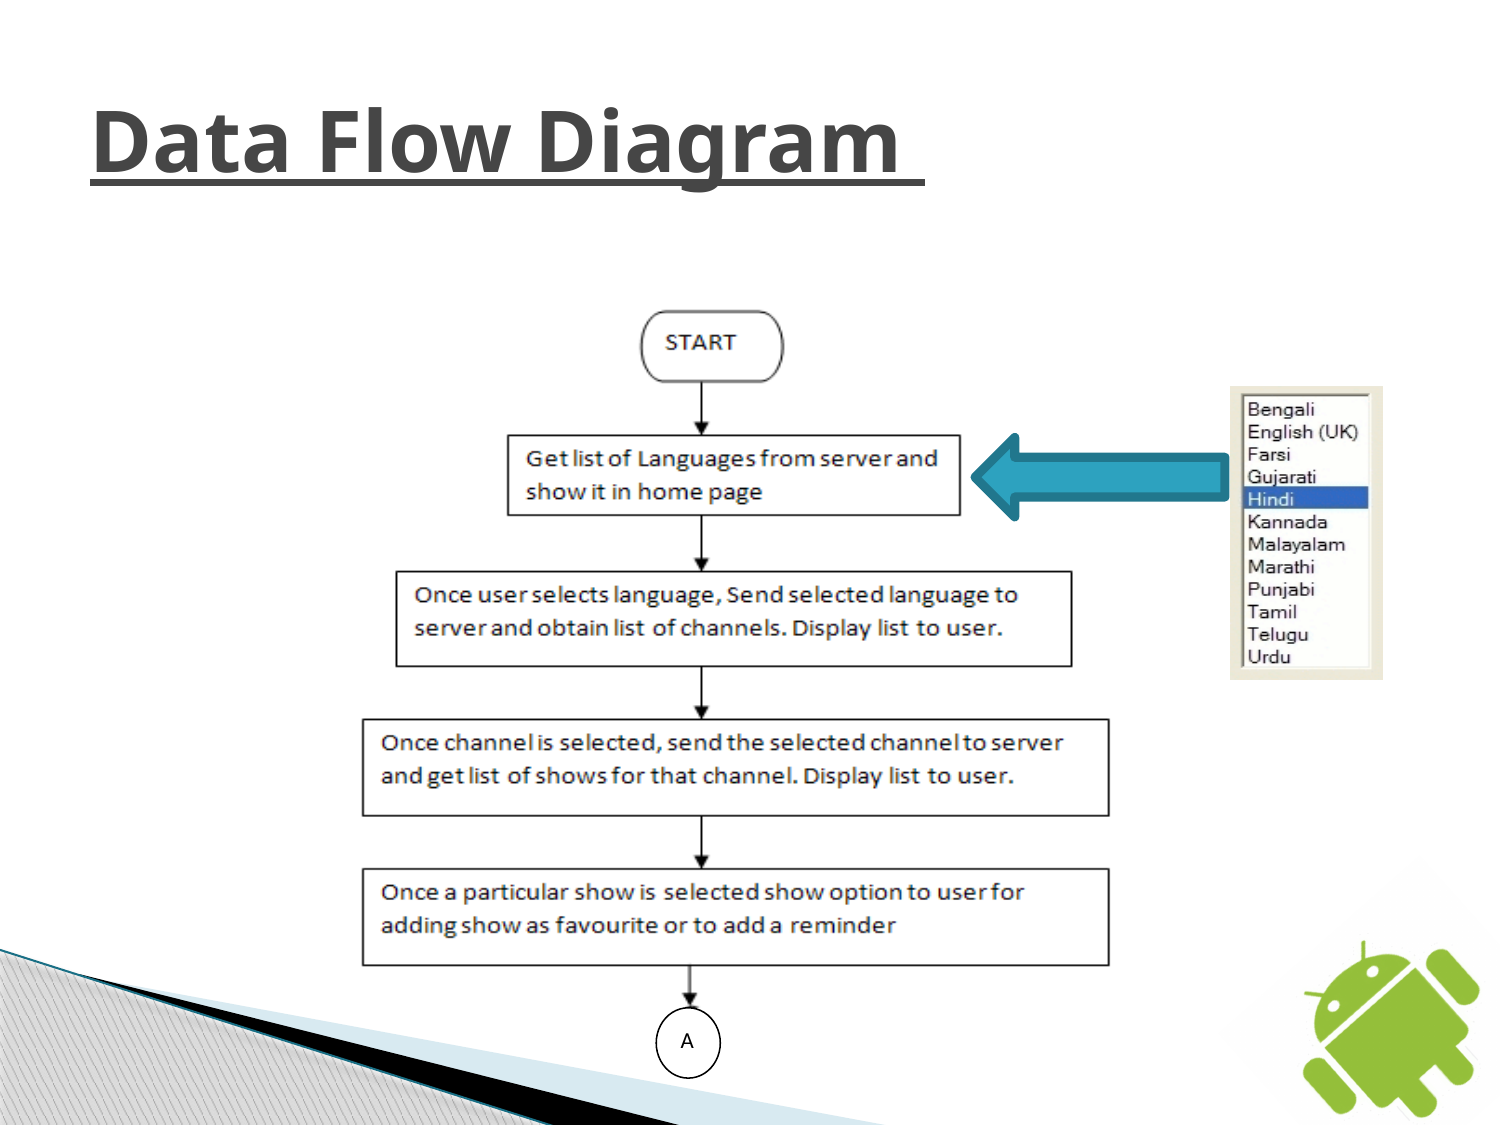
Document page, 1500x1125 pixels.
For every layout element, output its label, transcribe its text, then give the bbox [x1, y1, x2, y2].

list [70, 269, 1383, 1125]
text_box A [656, 1020, 721, 1079]
title Data Flow Diagram [75, 45, 1425, 233]
picture [316, 292, 1383, 1009]
picture [1220, 857, 1500, 1125]
